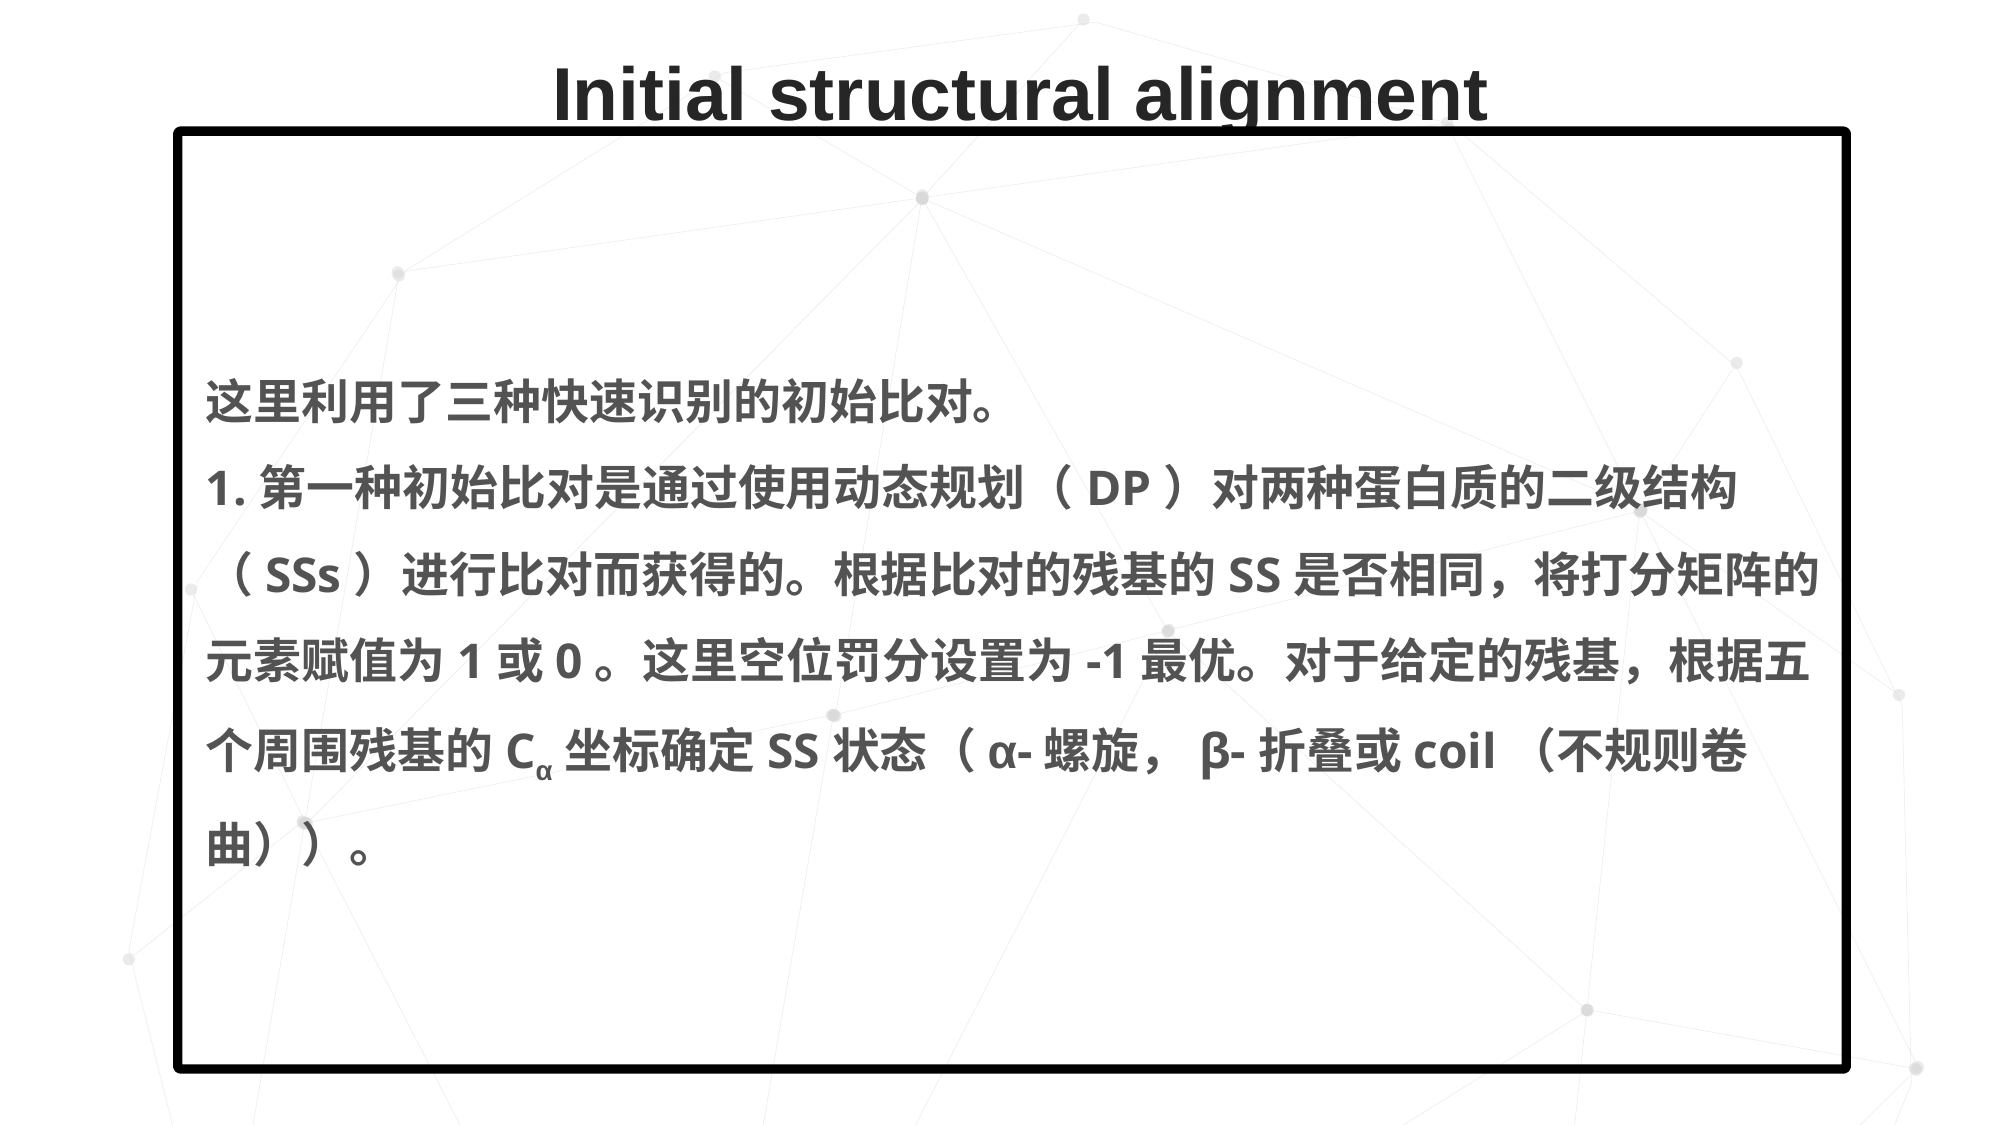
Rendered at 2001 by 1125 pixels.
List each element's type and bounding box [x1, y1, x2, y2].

text_box [82, 0, 1970, 1125]
